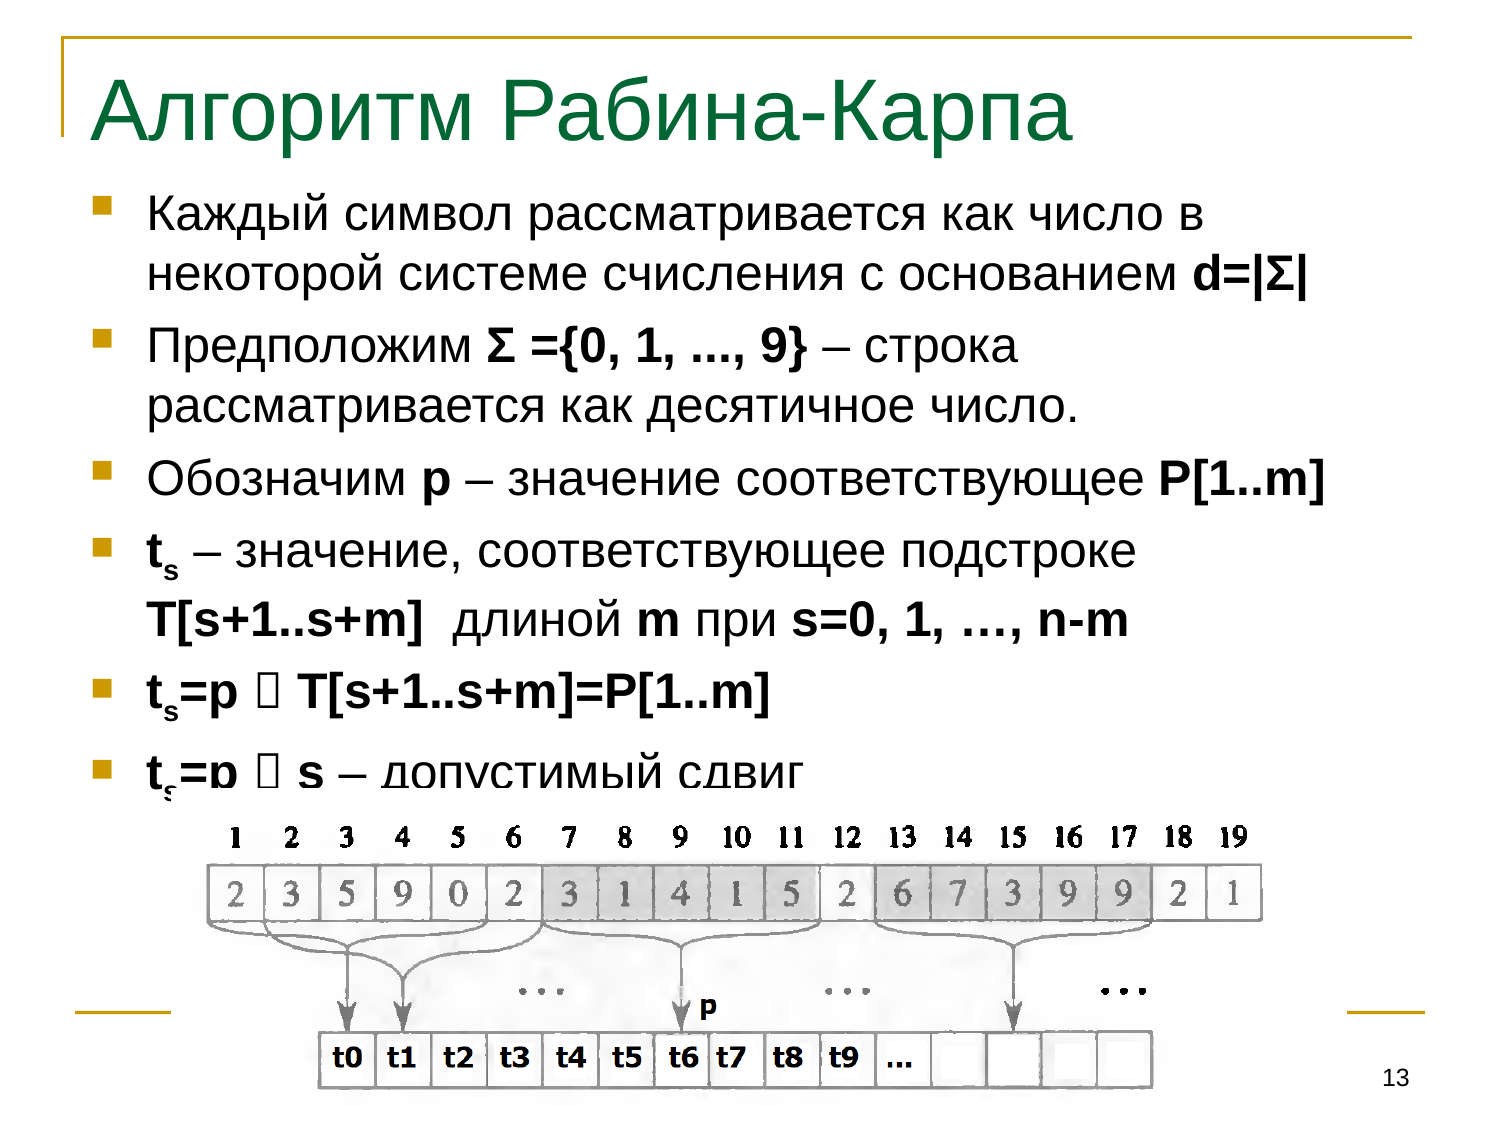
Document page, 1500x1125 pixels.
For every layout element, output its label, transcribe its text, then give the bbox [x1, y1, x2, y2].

list Каждый символ рассматривается как число в некоторой системе счисления с основанием d=|Σ| Предположим Σ ={0, 1, ..., 9} – строка рассматривается как десятичное число. Обозначим p – значение соответствующее P[1..m] ts – значение, соответствующее подстроке T[s+1..s+m] длиной m при s=0, 1, …, n-m ts=p  T[s+1..s+m]=P[1..m] ts=p  s – допустимый сдвиг [74, 172, 1426, 1006]
title Алгоритм Рабина-Карпа [74, 45, 1426, 172]
slide_number 13 [1352, 1023, 1426, 1100]
picture [170, 787, 1347, 1125]
